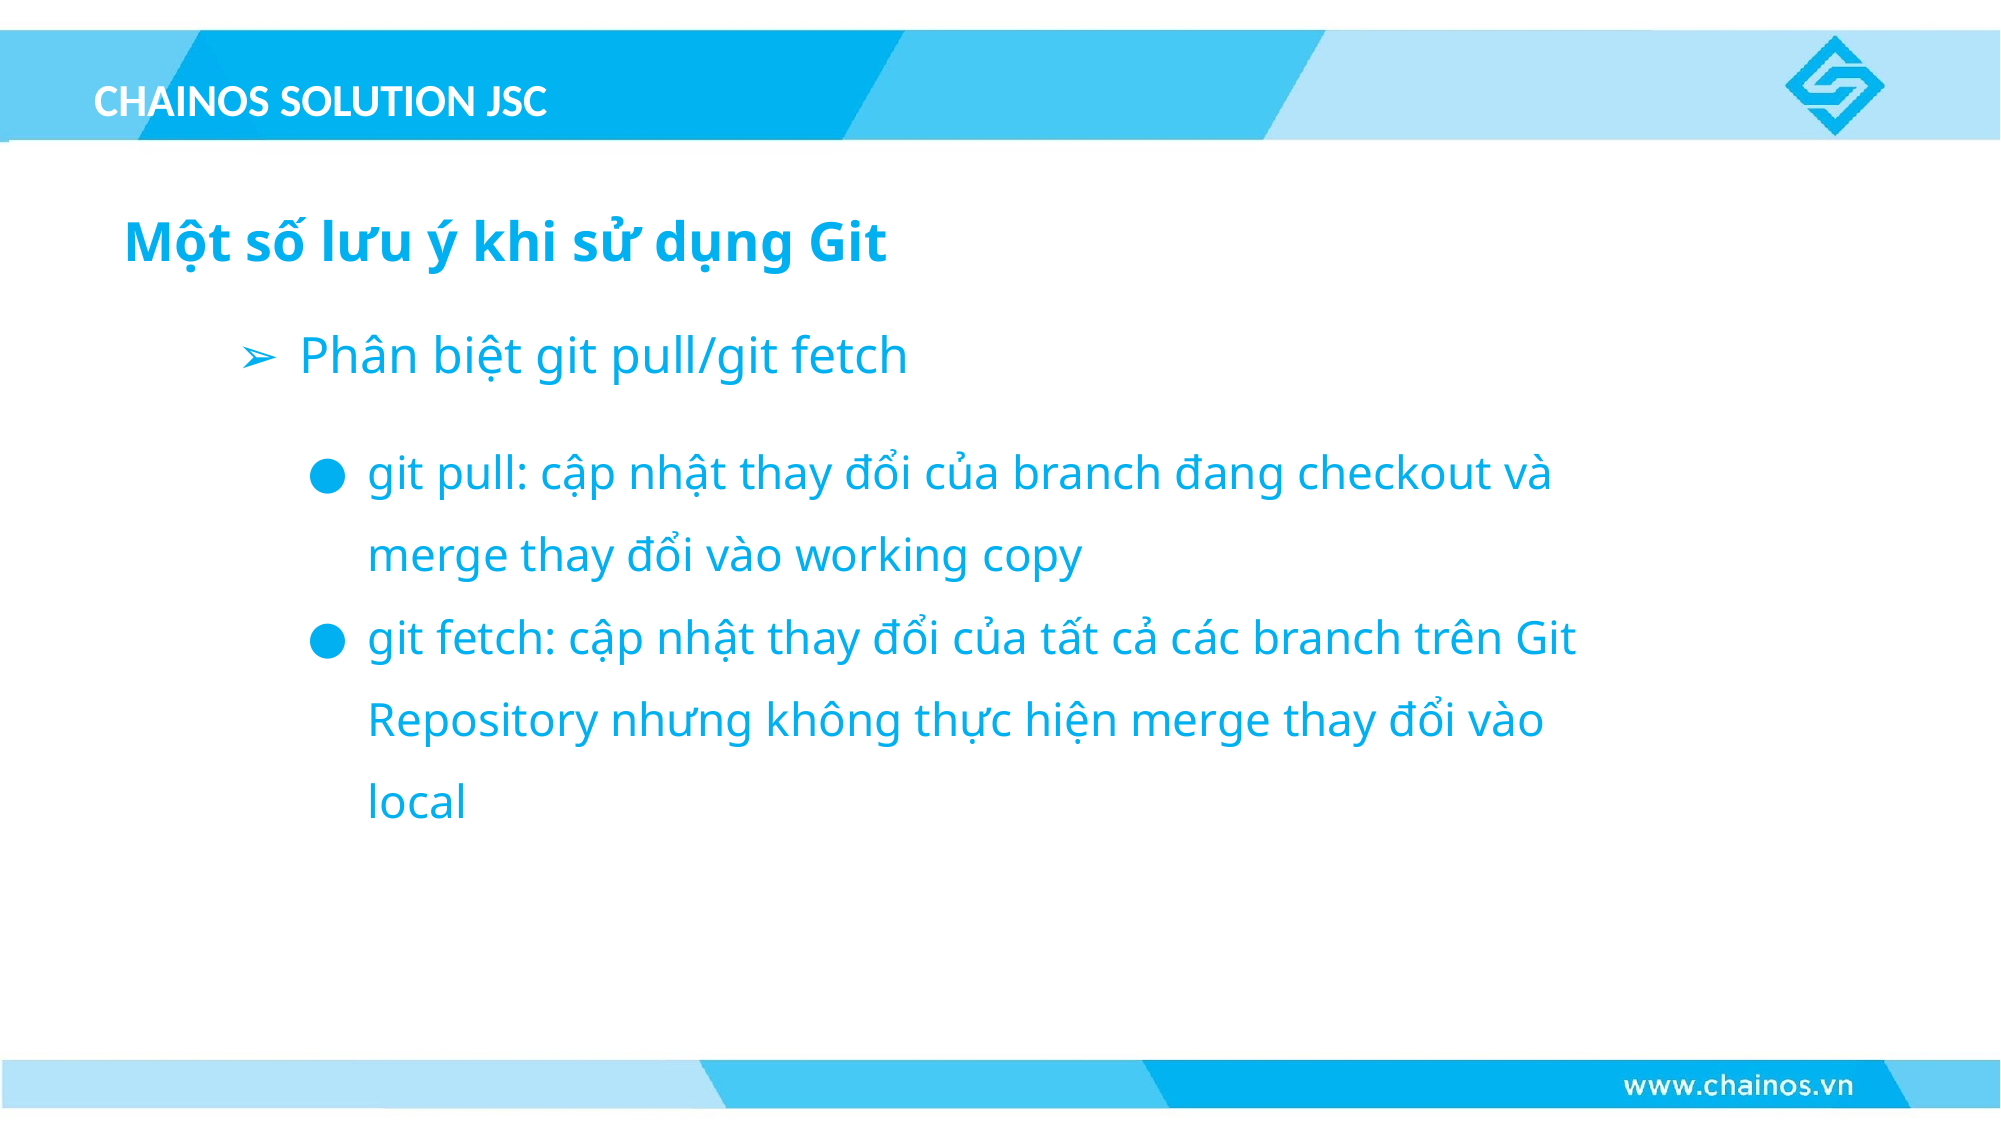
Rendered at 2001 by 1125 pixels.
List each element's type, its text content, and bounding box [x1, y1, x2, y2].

text_box Phân biệt git pull/git fetch [209, 308, 1275, 1047]
text_box Một số lưu ý khi sử dụng Git [108, 199, 1764, 288]
text_box git pull: cập nhật thay đổi của branch đang checkout và merge thay đổi vào working copy git fetch: cập nhật thay đổi của tất cả các branch trên Git Repository nhưng không thực hiện merge thay đổi vào local [277, 400, 1610, 1017]
text_box CHAINOS SOLUTION JSC [79, 62, 569, 134]
picture [0, 0, 2001, 1125]
